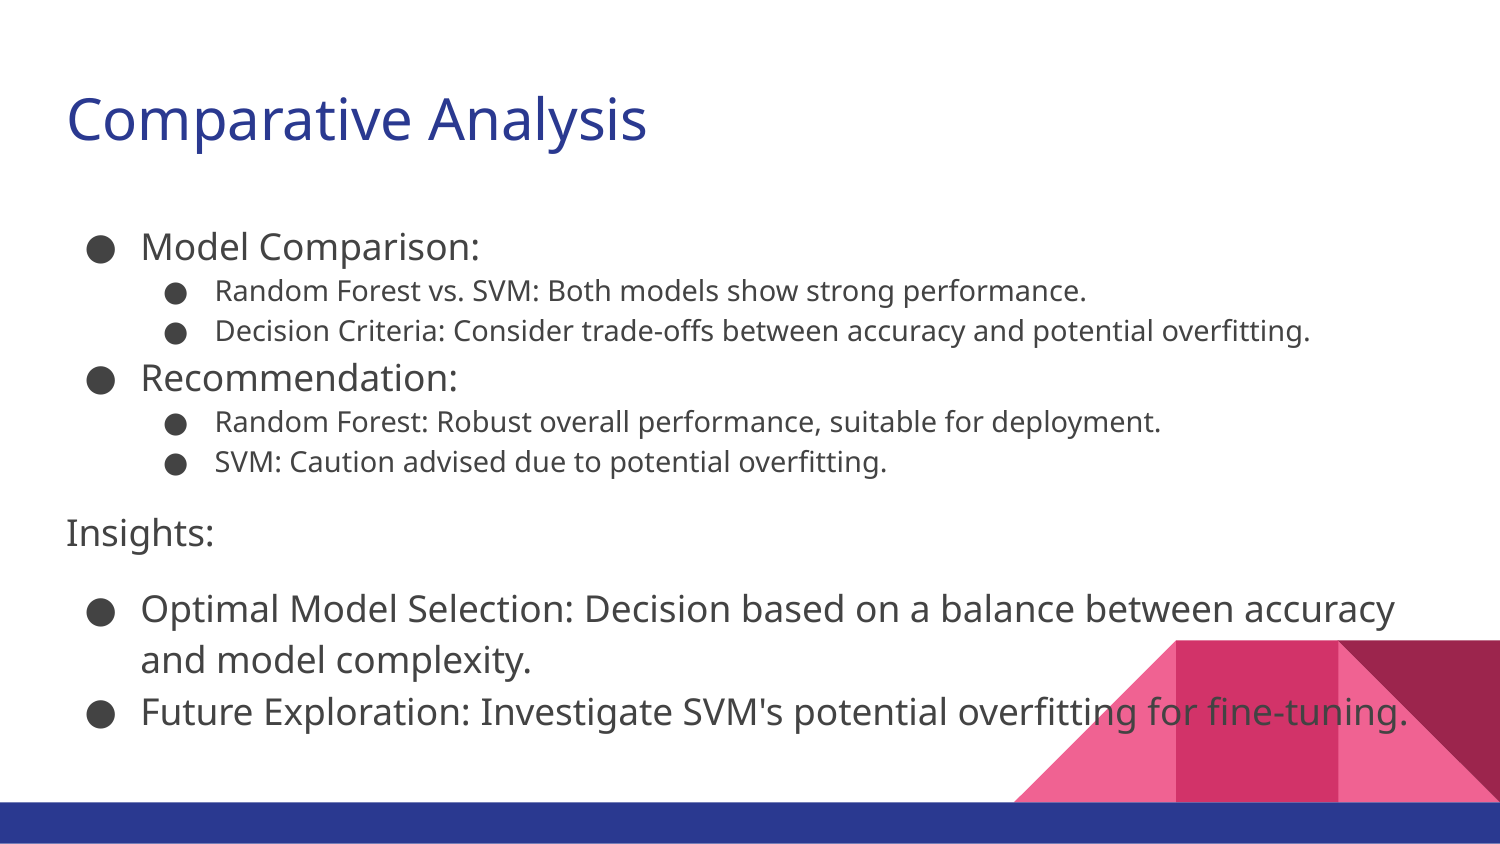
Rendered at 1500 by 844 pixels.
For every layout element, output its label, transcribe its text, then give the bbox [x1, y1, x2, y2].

list Model Comparison: Random Forest vs. SVM: Both models show strong performance. Decision Criteria: Consider trade-offs between accuracy and potential overfitting. Recommendation: Random Forest: Robust overall performance, suitable for deployment. SVM: Caution advised due to potential overfitting. Insights: Optimal Model Selection: Decision based on a balance between accuracy and model complexity. Future Exploration: Investigate SVM's potential overfitting for fine-tuning. [51, 201, 1449, 750]
title Comparative Analysis [51, 67, 1449, 167]
